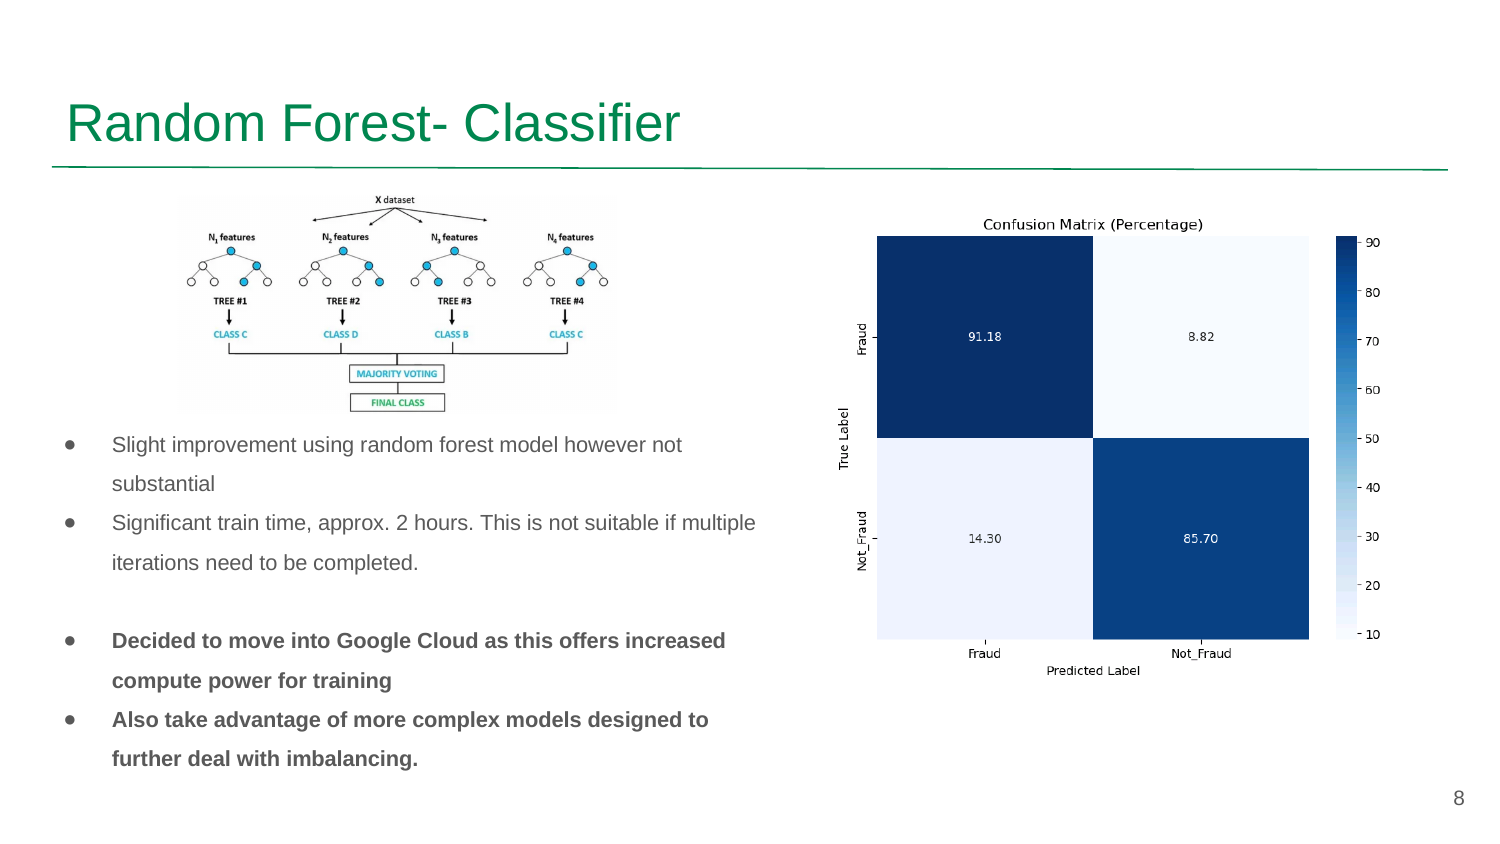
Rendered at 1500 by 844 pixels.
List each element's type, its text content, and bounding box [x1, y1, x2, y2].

picture [176, 195, 617, 415]
slide_number ‹#› [1389, 764, 1480, 830]
title Random Forest- Classifier [51, 72, 1449, 166]
text_box Slight improvement using random forest model however not substantial Significant train time, approx. 2 hours. This is not suitable if multiple iterations need to be completed. Decided to move into Google Cloud as this offers increased compute power for training Also take advantage of more complex models designed to further deal with imbalancing. [21, 218, 772, 826]
picture [830, 195, 1449, 687]
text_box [51, 166, 1449, 170]
